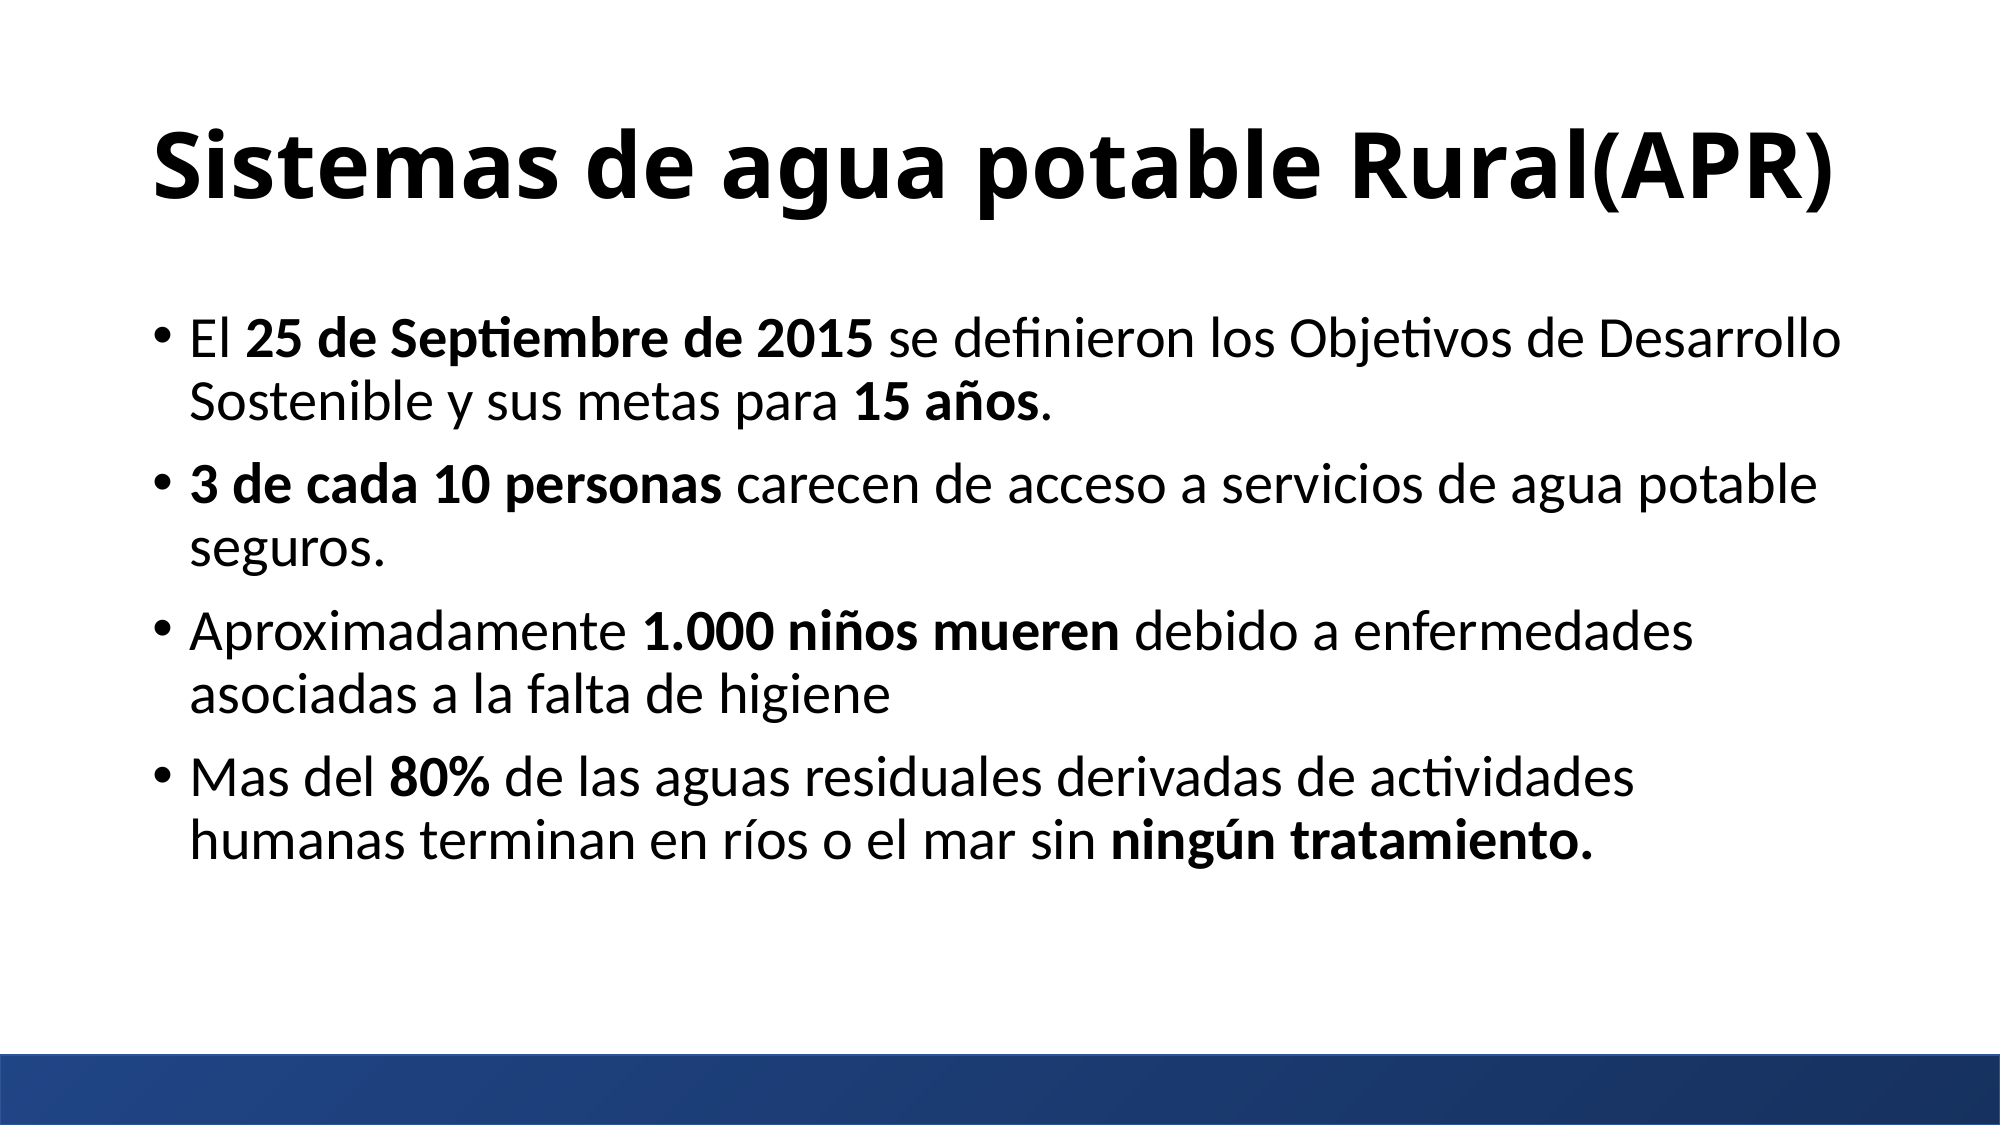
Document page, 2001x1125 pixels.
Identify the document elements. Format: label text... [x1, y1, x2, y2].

text_box [0, 1054, 2000, 1125]
list El 25 de Septiembre de 2015 se definieron los Objetivos de Desarrollo Sostenible y sus metas para 15 años. 3 de cada 10 personas carecen de acceso a servicios de agua potable seguros. Aproximadamente 1.000 niños mueren debido a enfermedades asociadas a la falta de higiene Mas del 80% de las aguas residuales derivadas de actividades humanas terminan en ríos o el mar sin ningún tratamiento. [137, 299, 1863, 1054]
title Sistemas de agua potable Rural(APR) [137, 59, 1863, 278]
